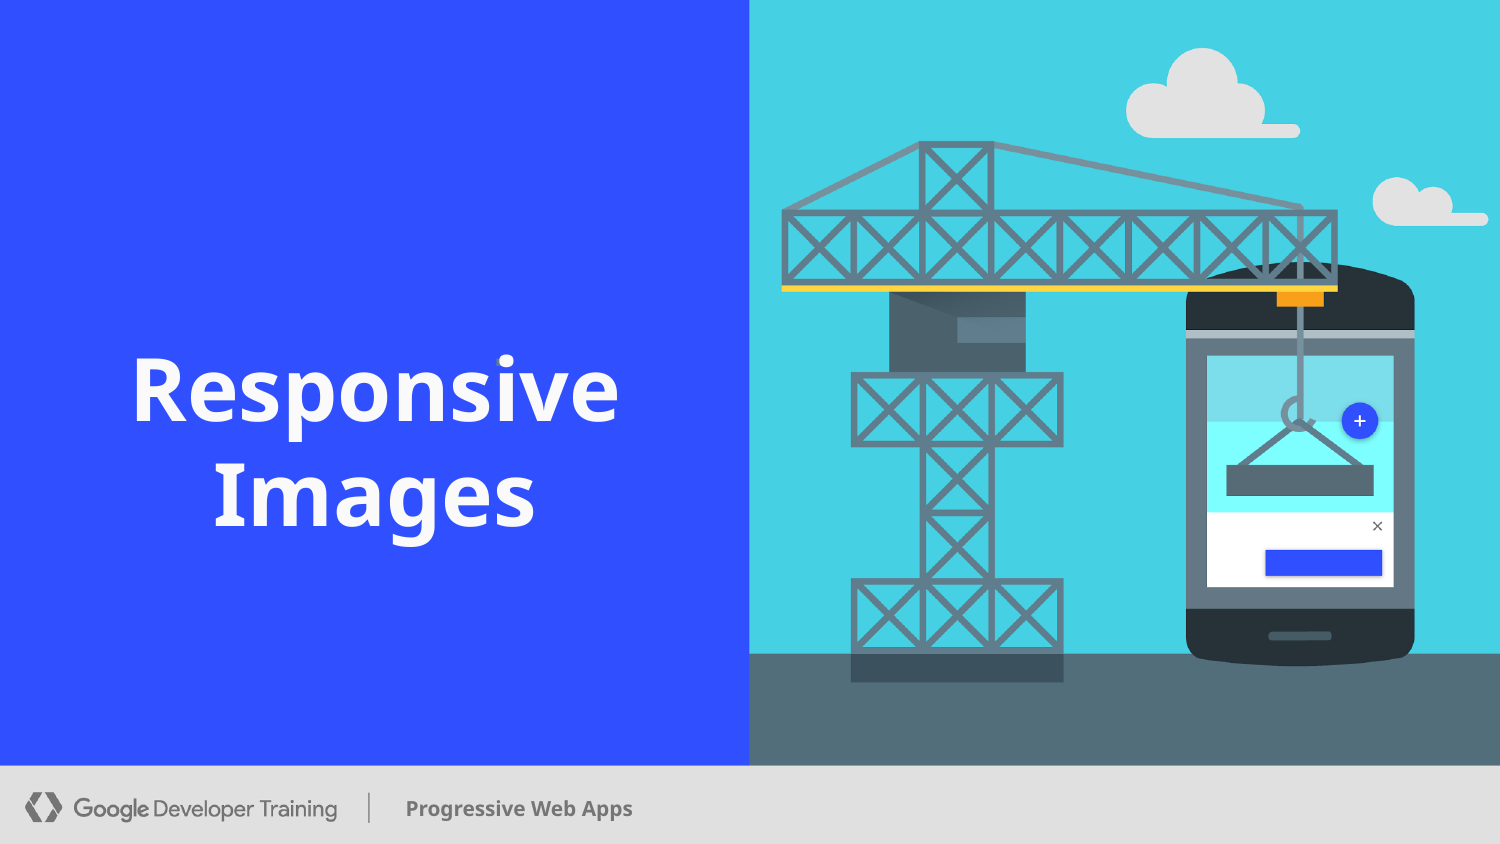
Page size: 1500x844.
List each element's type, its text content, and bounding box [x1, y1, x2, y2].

title Responsive Images [43, 316, 708, 560]
picture [0, 0, 1500, 844]
